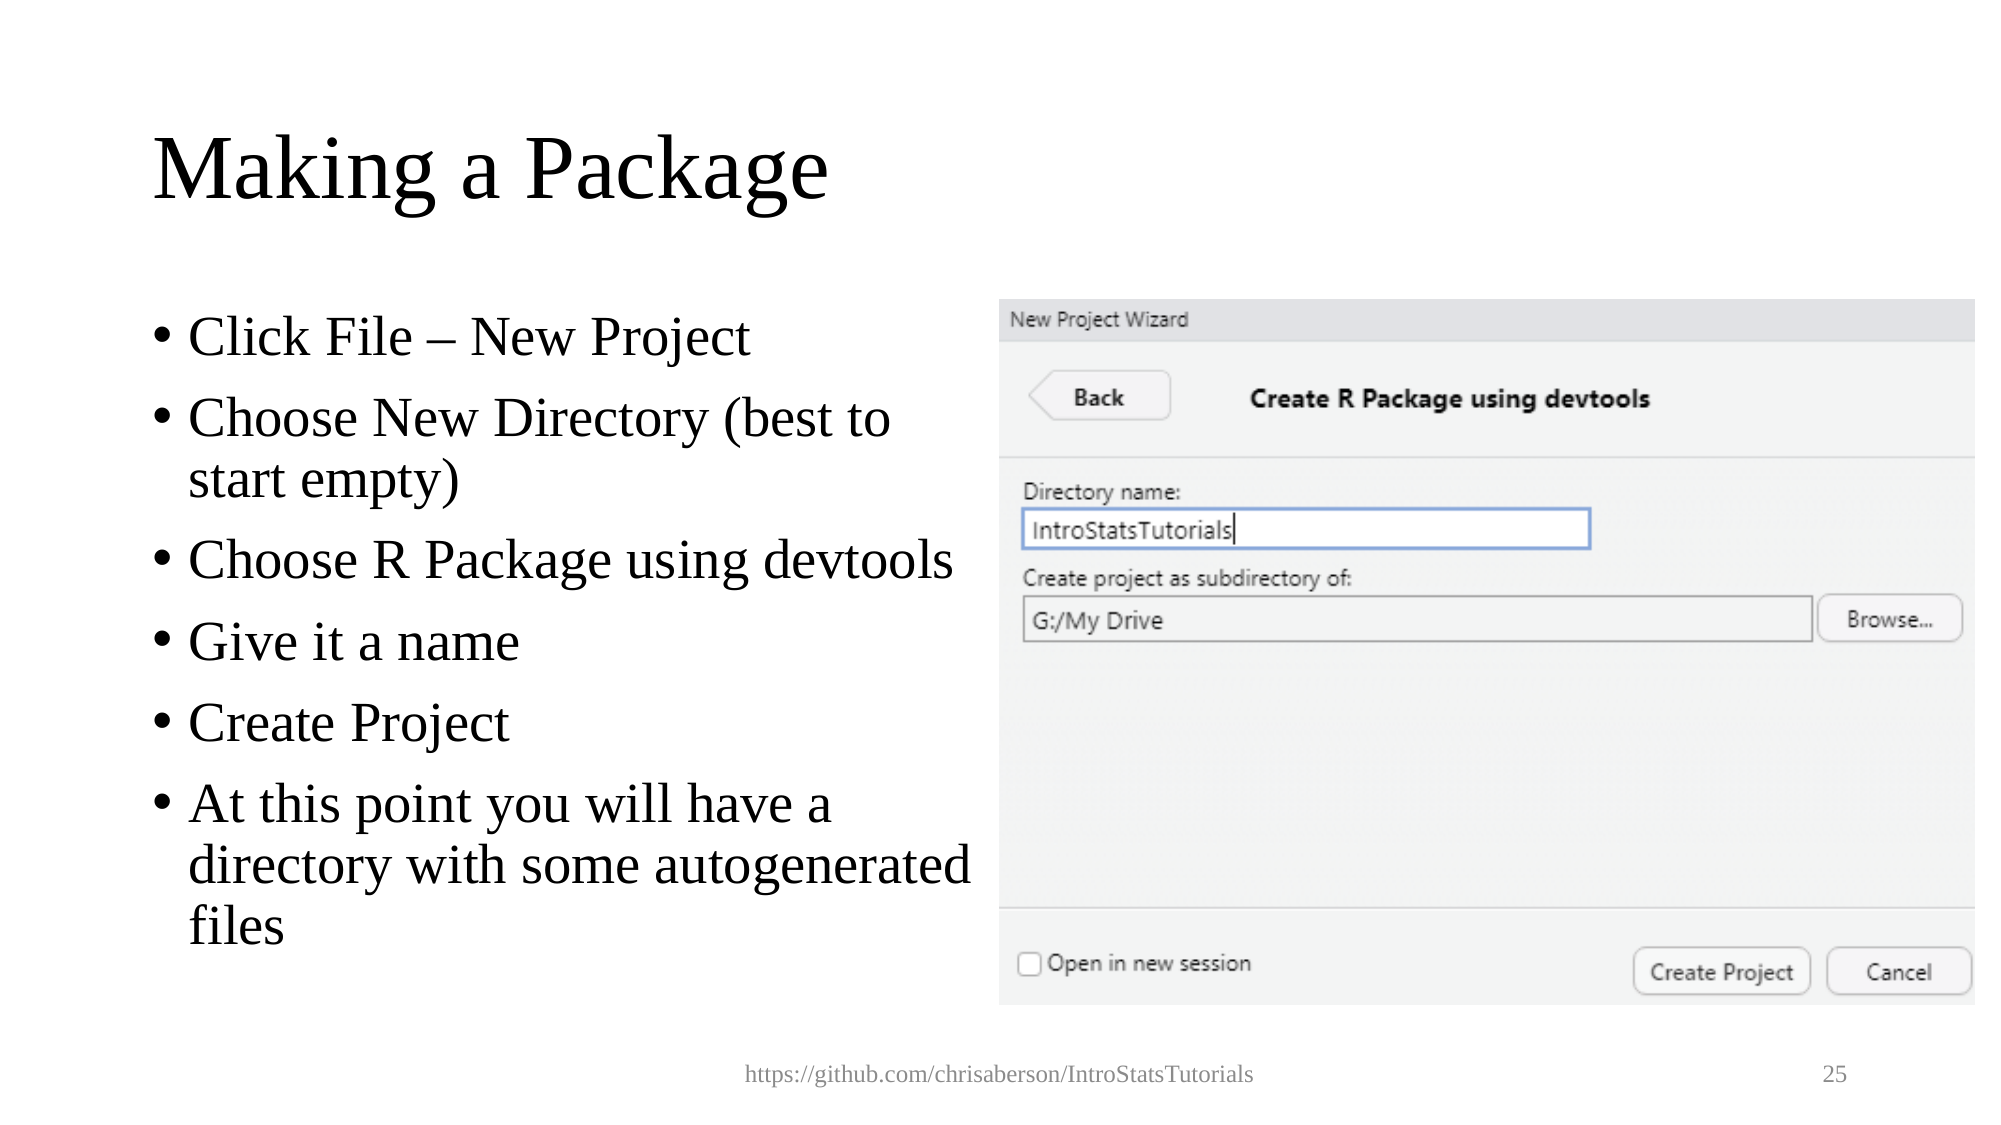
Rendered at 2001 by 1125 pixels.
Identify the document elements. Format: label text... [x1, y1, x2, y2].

list Click File – New Project Choose New Directory (best to start empty) Choose R Package using devtools Give it a name Create Project At this point you will have a directory with some autogenerated files [137, 299, 988, 1014]
footer https://github.com/chrisaberson/IntroStatsTutorials [662, 1042, 1338, 1103]
slide_number 25 [1412, 1042, 1863, 1103]
title Making a Package [137, 59, 1863, 278]
picture [999, 299, 1975, 1005]
